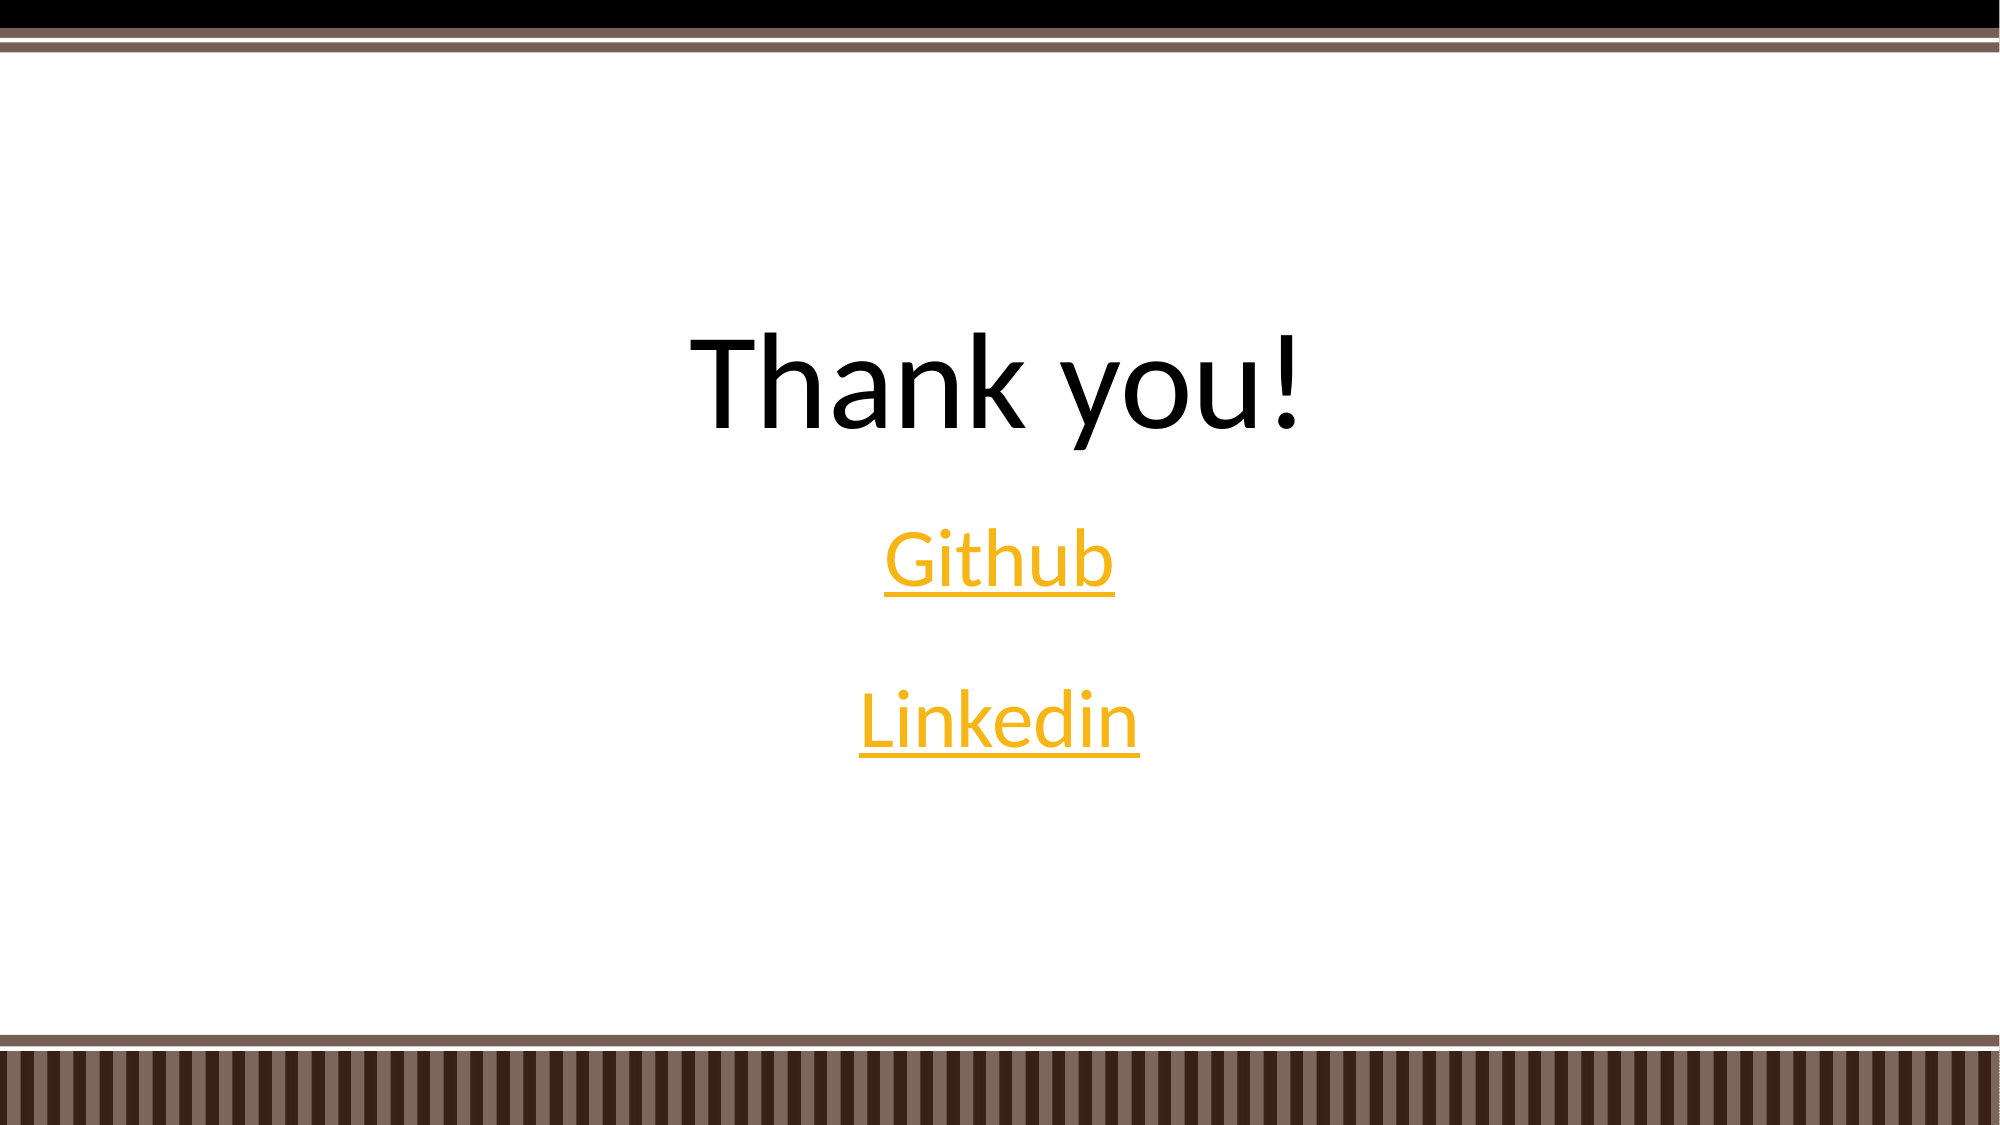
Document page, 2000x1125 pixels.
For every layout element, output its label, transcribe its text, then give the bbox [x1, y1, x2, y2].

list Thank you! Github Linkedin [19, 302, 1981, 920]
